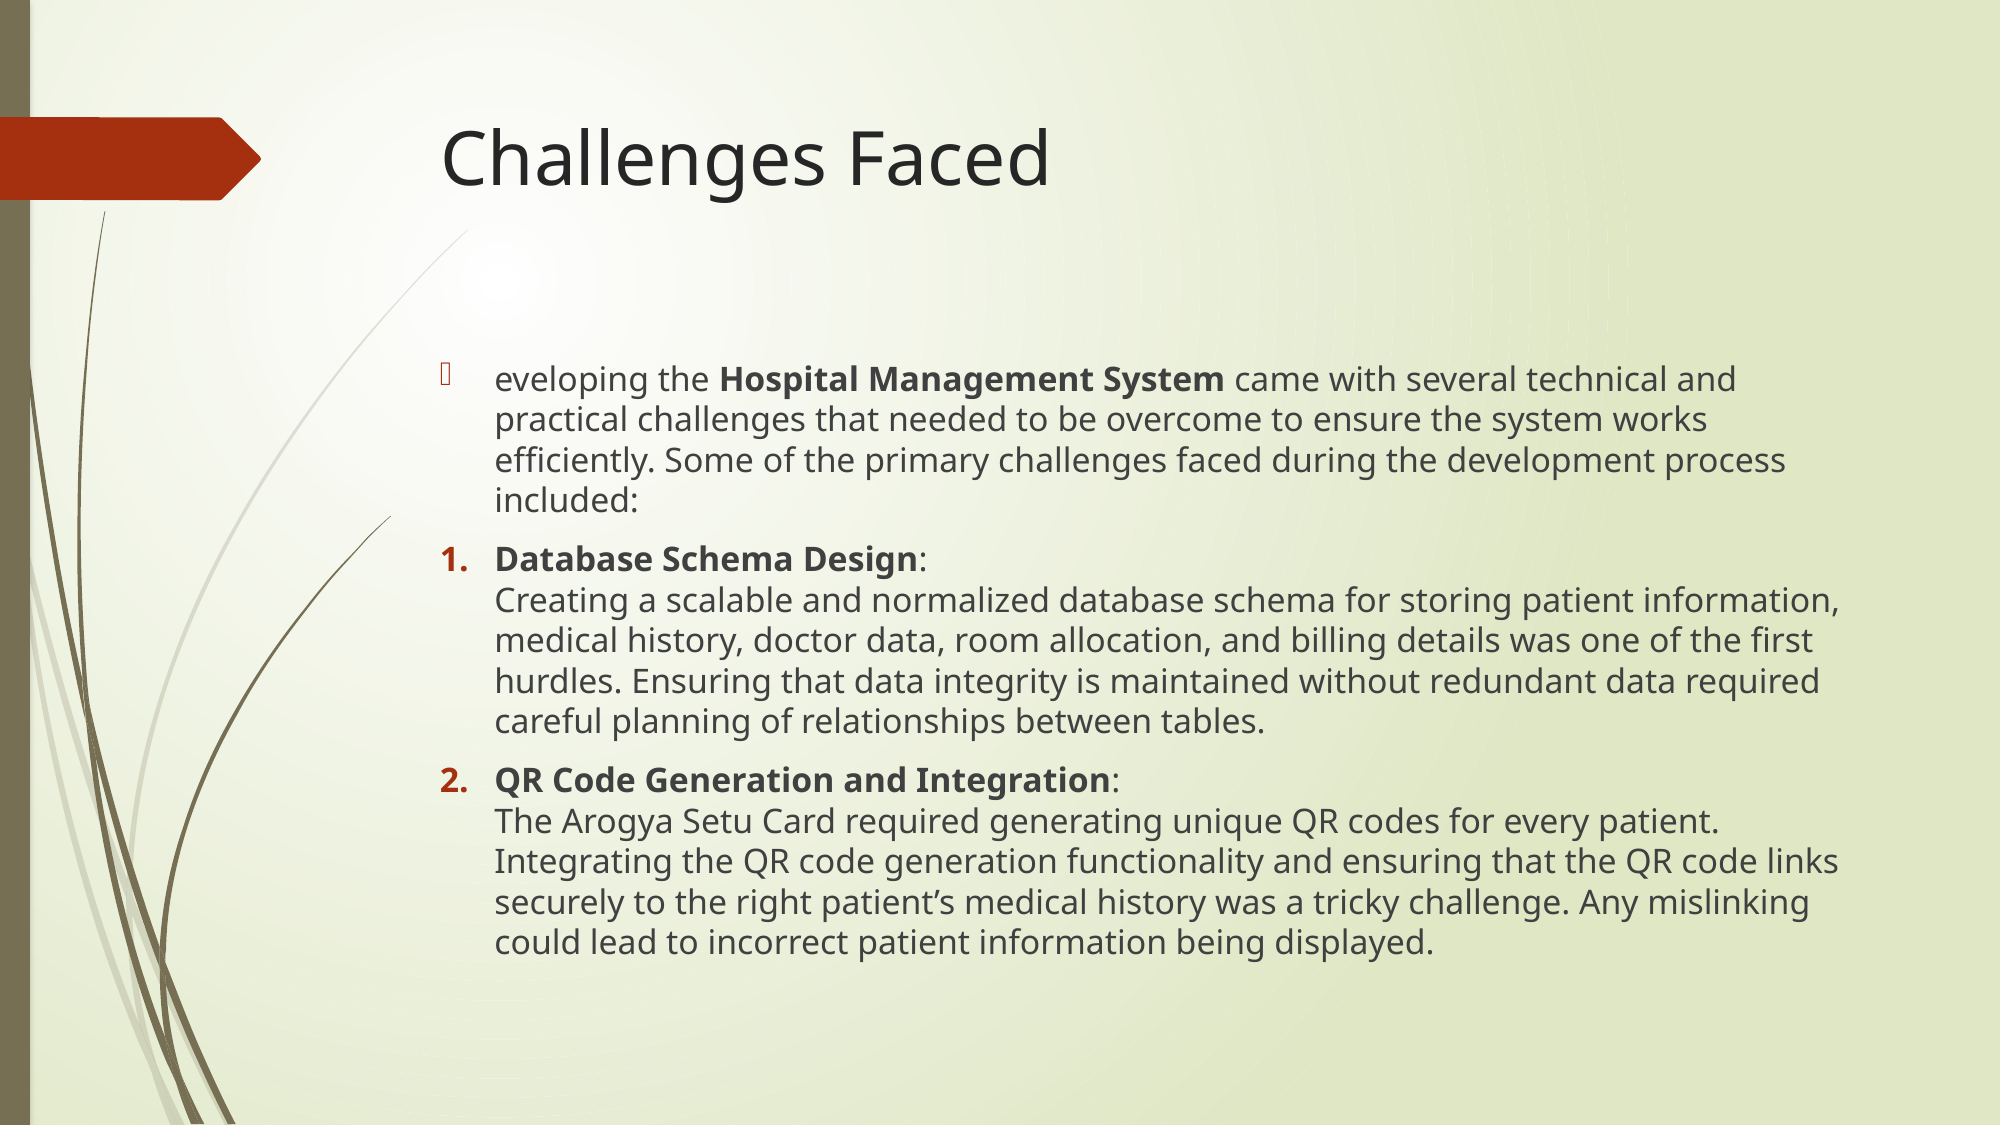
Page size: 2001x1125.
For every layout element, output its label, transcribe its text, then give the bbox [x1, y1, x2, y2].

title Challenges Faced [425, 102, 1888, 313]
list eveloping the Hospital Management System came with several technical and practical challenges that needed to be overcome to ensure the system works efficiently. Some of the primary challenges faced during the development process included: Database Schema Design: Creating a scalable and normalized database schema for storing patient information, medical history, doctor data, room allocation, and billing details was one of the first hurdles. Ensuring that data integrity is maintained without redundant data required careful planning of relationships between tables. QR Code Generation and Integration: The Arogya Setu Card required generating unique QR codes for every patient. Integrating the QR code generation functionality and ensuring that the QR code links securely to the right patient’s medical history was a tricky challenge. Any mislinking could lead to incorrect patient information being displayed. [424, 350, 1888, 970]
